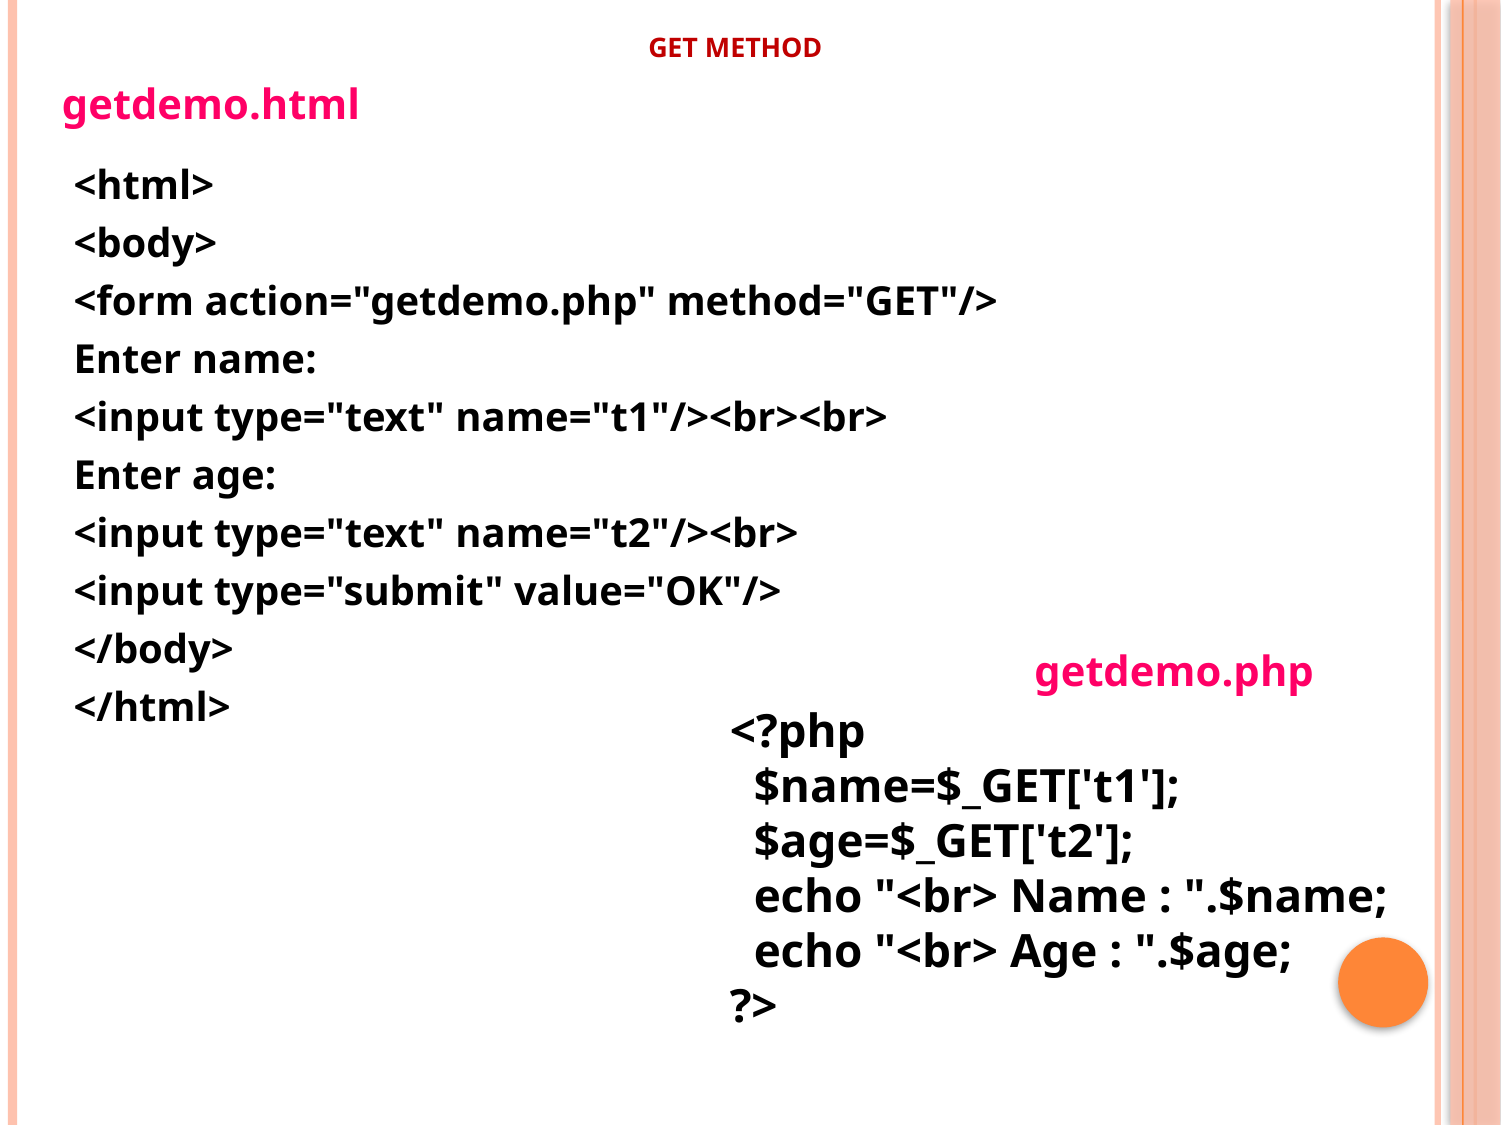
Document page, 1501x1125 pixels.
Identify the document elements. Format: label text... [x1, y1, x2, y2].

text_box getdemo.html [47, 70, 387, 136]
text_box <?php $name=$_GET['t1']; $age=$_GET['t2']; echo "<br> Name : ".$name; echo "<br> Age : ".$age; ?> [714, 694, 1430, 1040]
title Get method [518, 23, 960, 71]
list <html> <body> <form action="getdemo.php" method="GET"/> Enter name: <input type="text" name="t1"/><br><br> Enter age: <input type="text" name="t2"/><br> <input type="submit" value="OK"/> </body> </html> [58, 152, 1217, 739]
text_box getdemo.php [1019, 637, 1348, 703]
